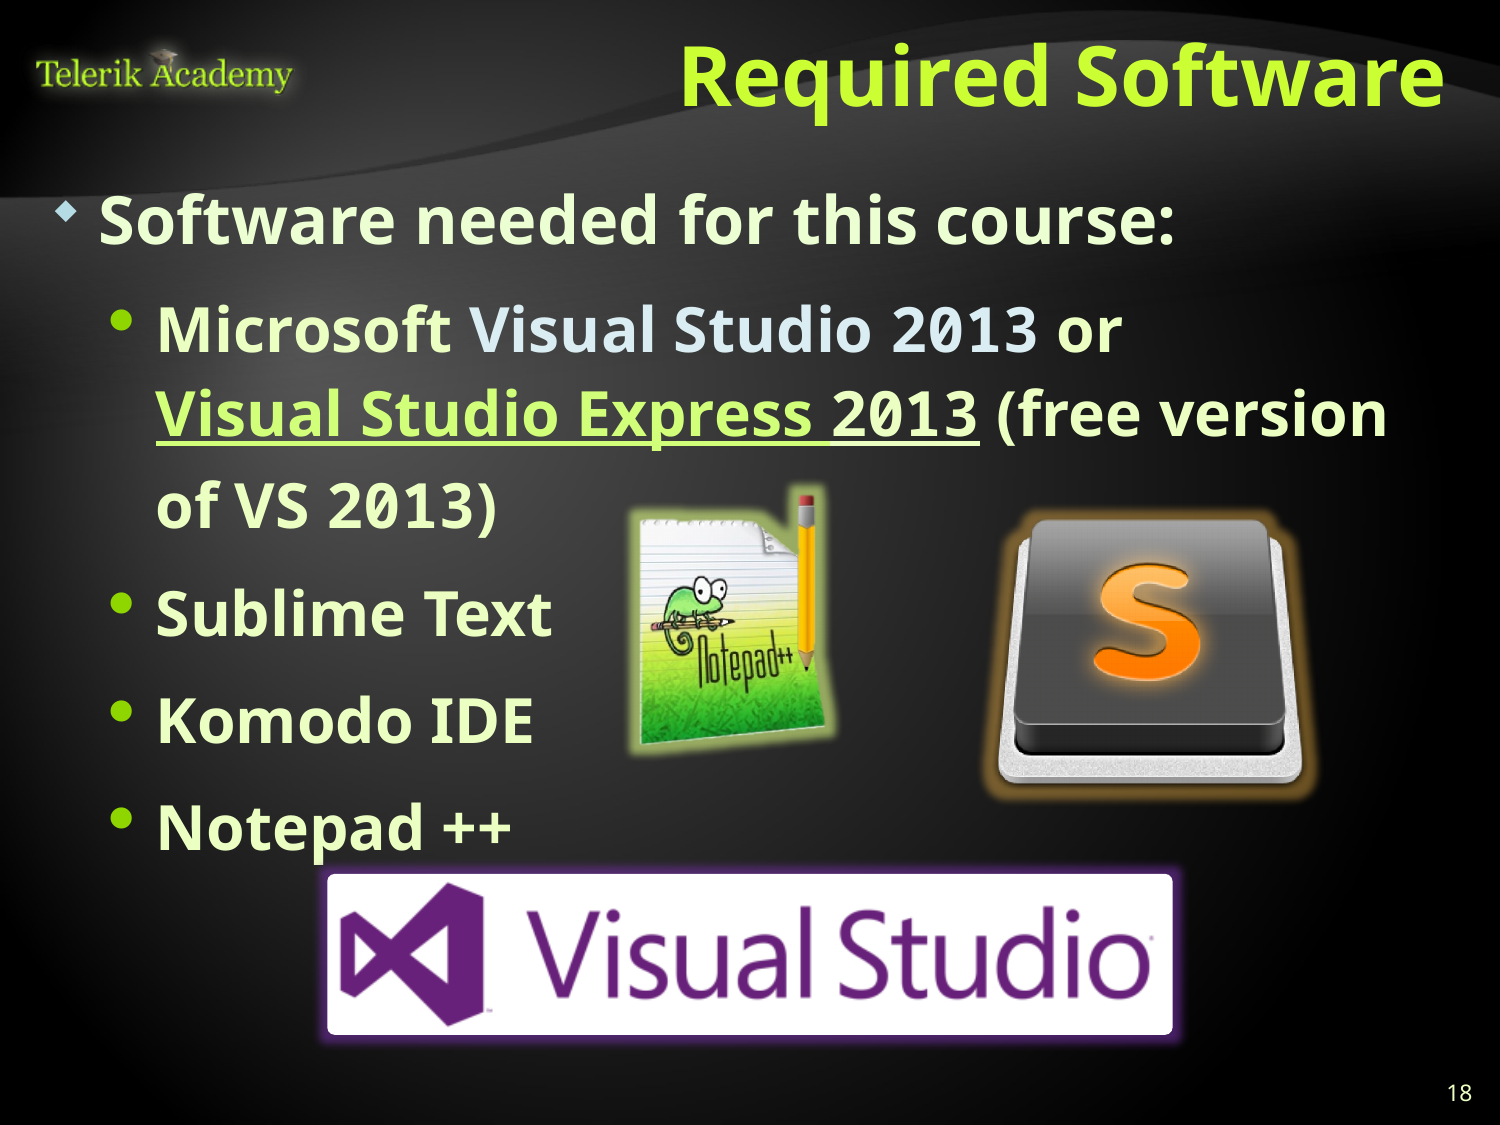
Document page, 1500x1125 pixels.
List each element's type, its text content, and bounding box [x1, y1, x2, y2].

picture [0, 0, 1500, 1125]
list Software needed for this course: Microsoft Visual Studio 2013 or Visual Studio Express 2013 (free version of VS 2013) Sublime Text Komodo IDE Notepad ++ [37, 162, 1463, 1088]
title Required Software [300, 12, 1463, 150]
slide_number 18 [1412, 1074, 1488, 1113]
